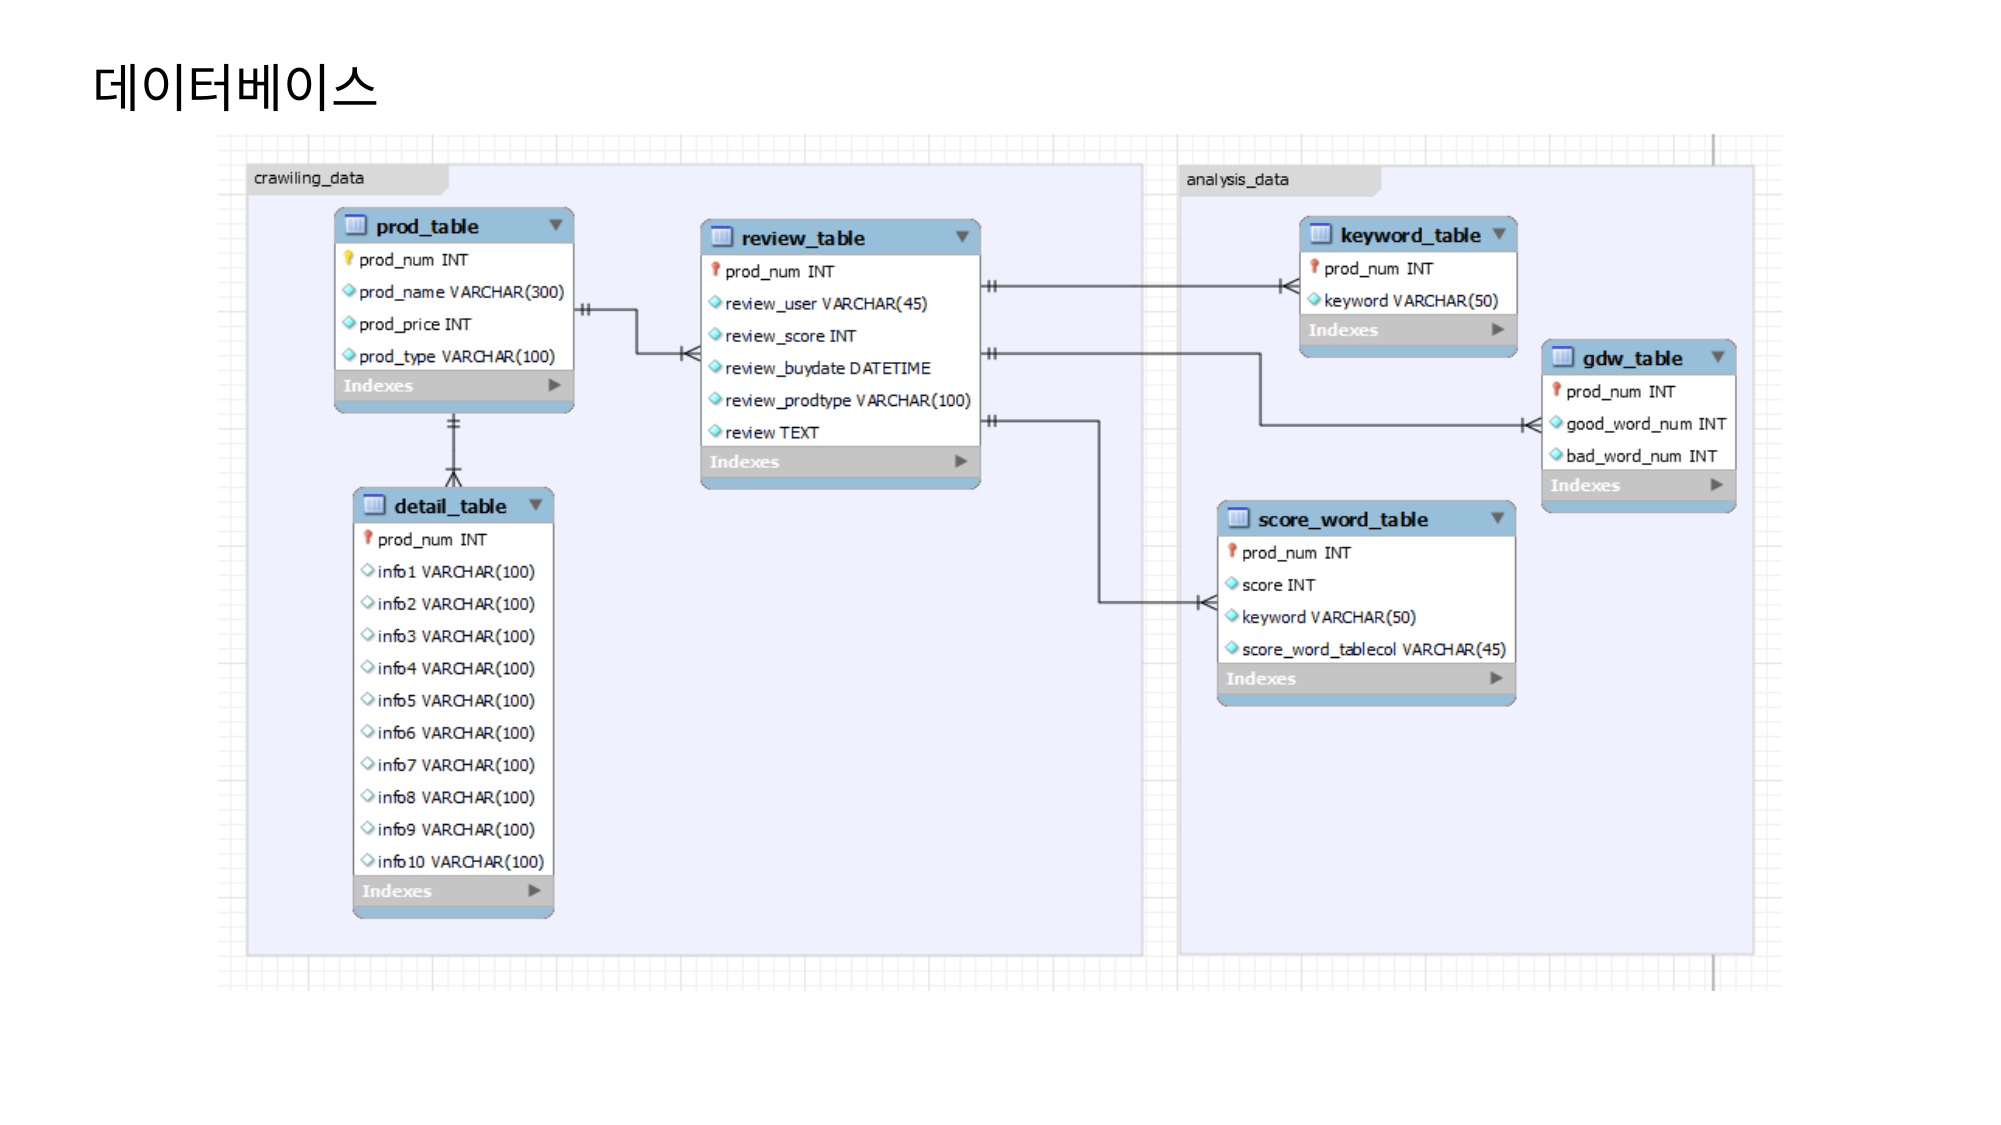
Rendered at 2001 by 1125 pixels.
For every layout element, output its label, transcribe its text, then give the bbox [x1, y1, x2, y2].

picture [217, 134, 1783, 991]
text_box 데이터베이스 [77, 40, 969, 133]
